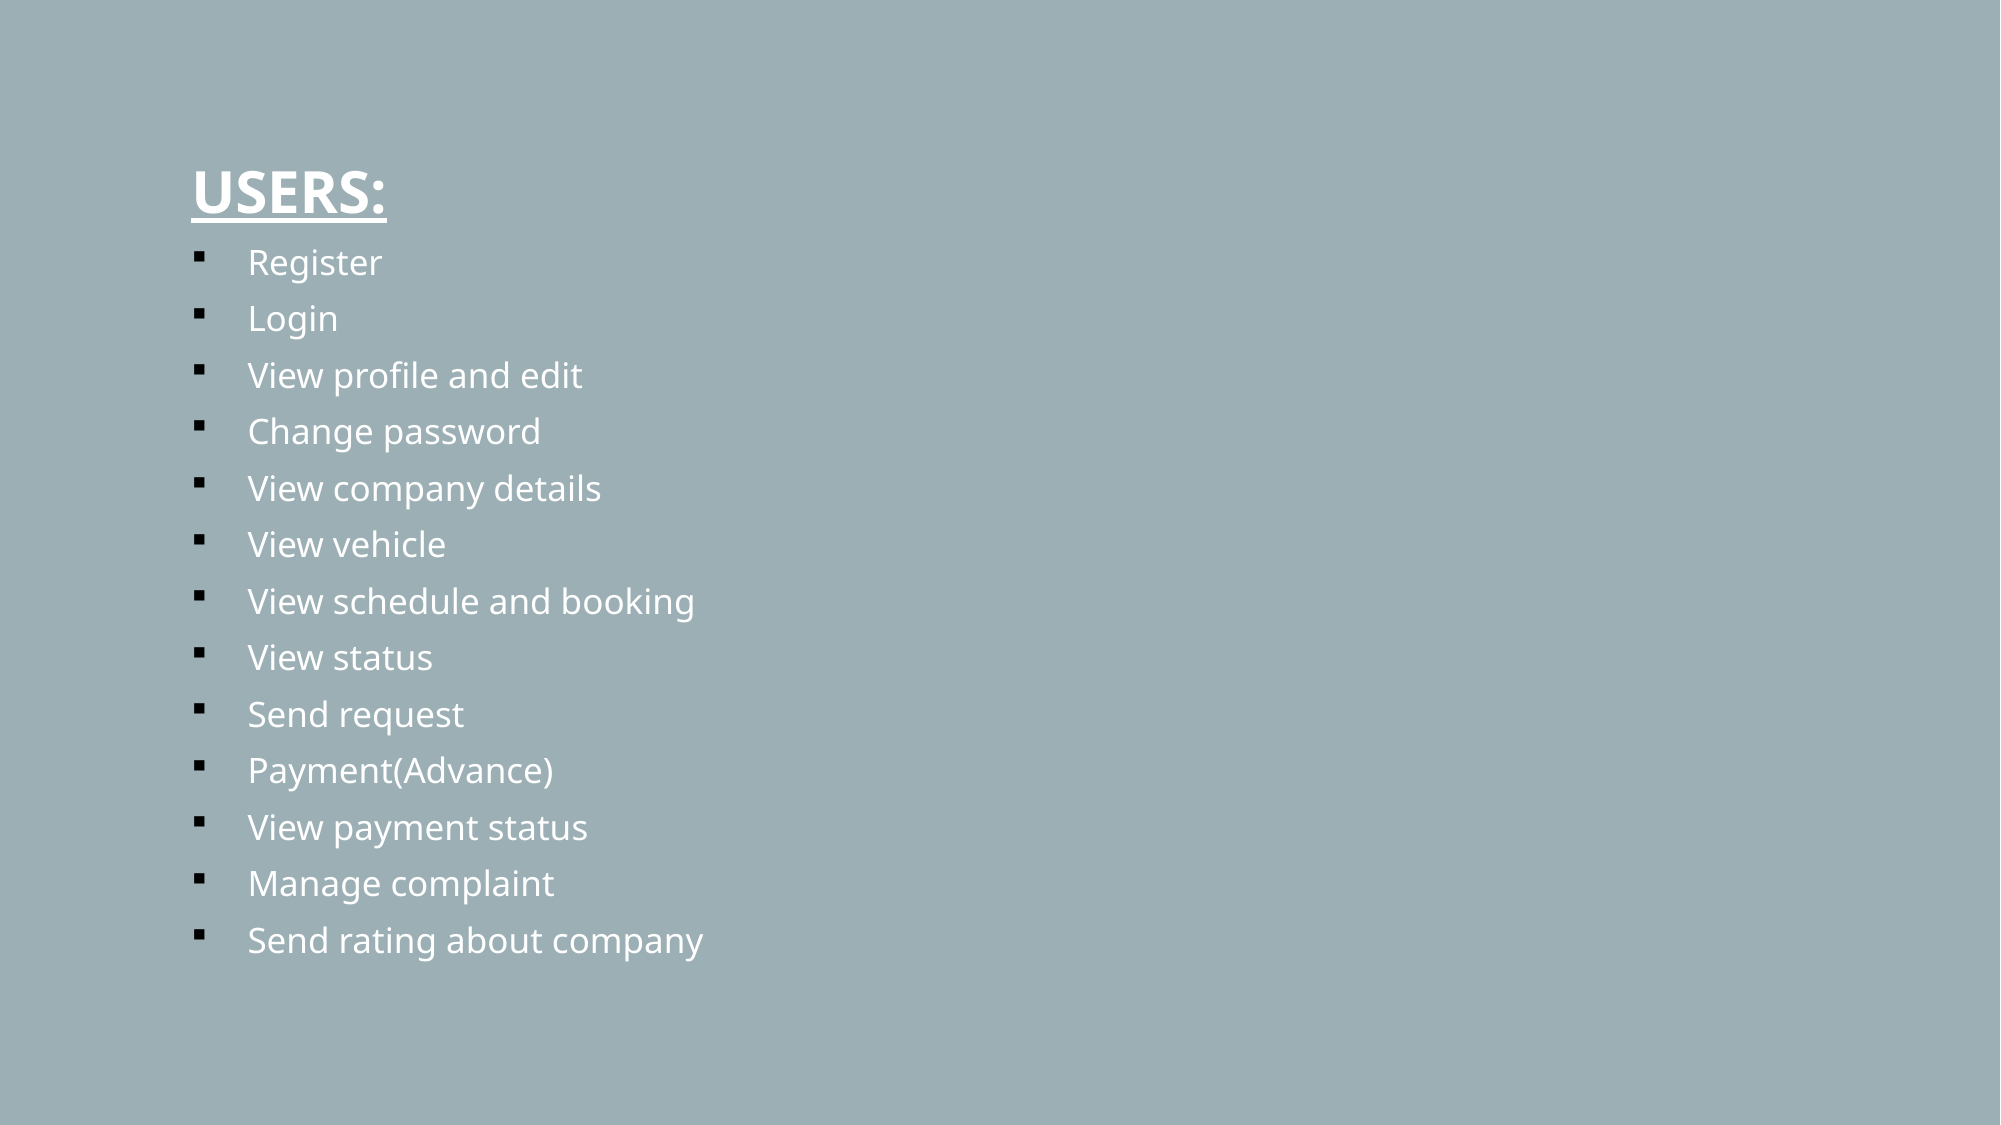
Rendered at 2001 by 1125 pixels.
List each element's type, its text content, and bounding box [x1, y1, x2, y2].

subtitle USERS: Register Login View profile and edit Change password View company details View vehicle View schedule and booking View status Send request Payment(Advance) View payment status Manage complaint Send rating about company [176, 148, 1816, 969]
